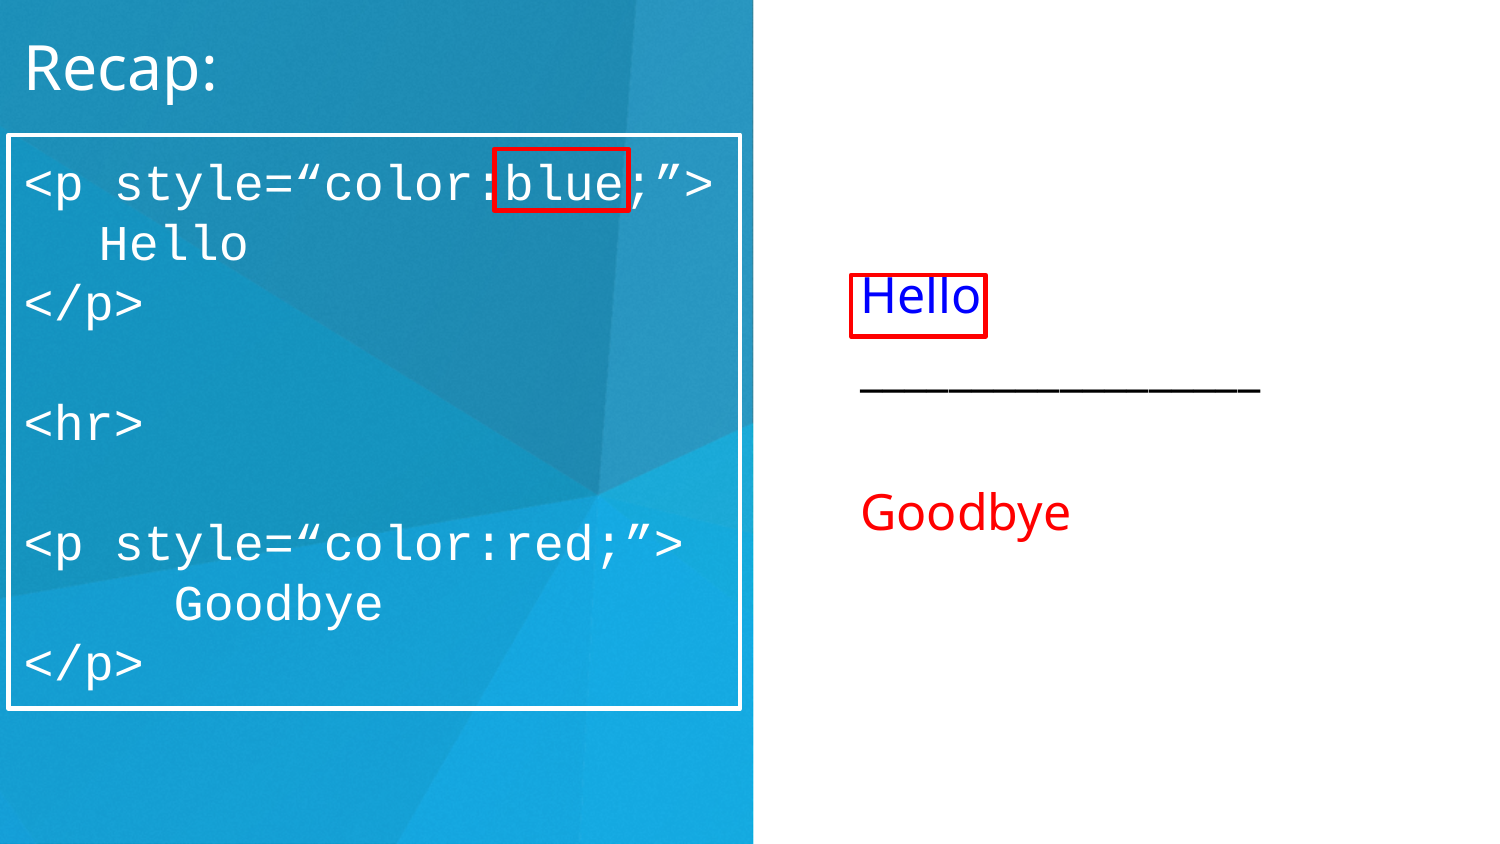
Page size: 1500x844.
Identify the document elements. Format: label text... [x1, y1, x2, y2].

picture [753, 0, 1500, 844]
text_box [494, 149, 629, 211]
text_box [851, 275, 986, 337]
text_box Recap: [8, 10, 740, 122]
list Hello __________________ Goodbye [845, 248, 1421, 596]
title <p style=“color:blue;”> Hello </p> <hr> <p style=“color:red;”> Goodbye </p> [8, 134, 740, 709]
